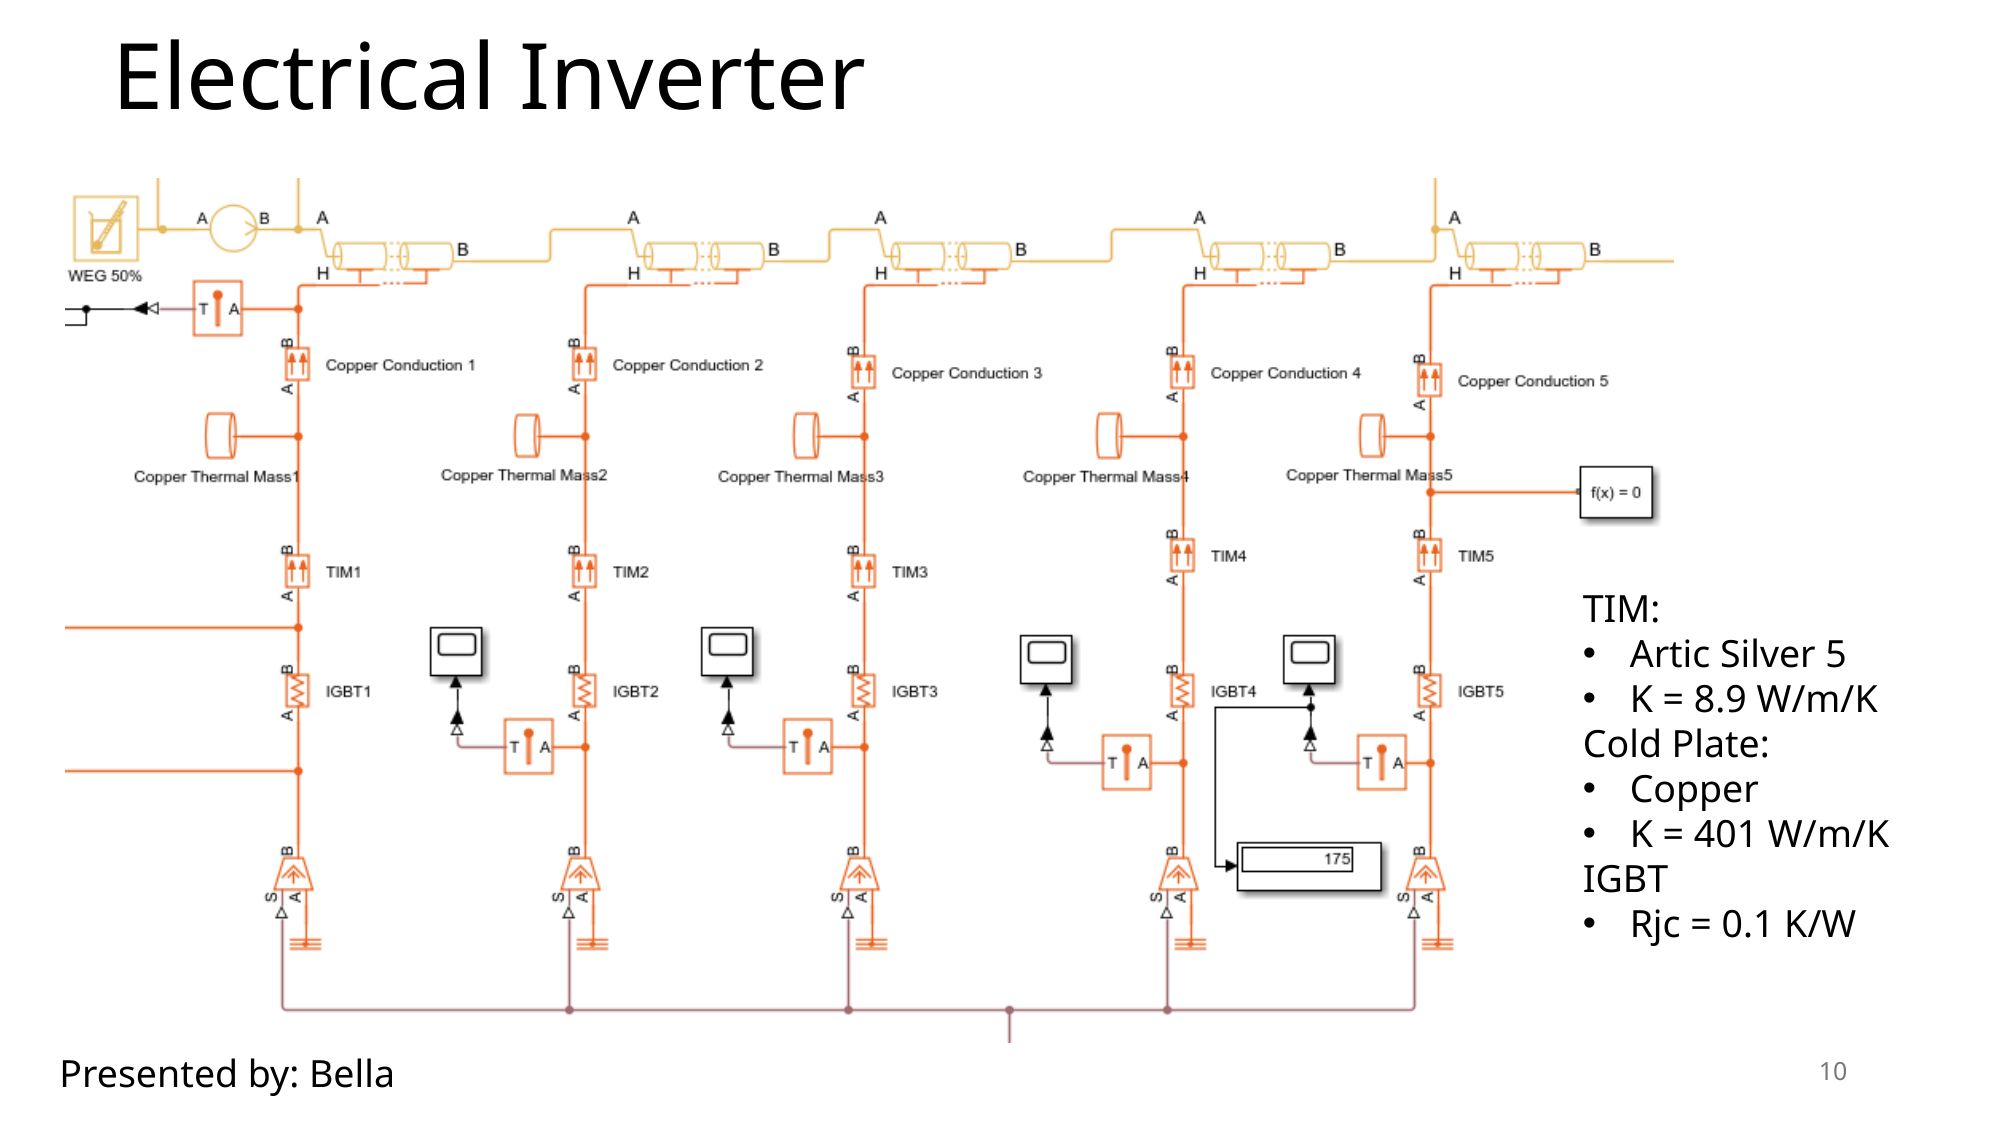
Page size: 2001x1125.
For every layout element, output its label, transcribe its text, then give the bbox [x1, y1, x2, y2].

picture [65, 178, 1675, 1044]
title Electrical Inverter [97, 0, 1026, 160]
text_box Presented by: Bella [44, 1042, 795, 1103]
text_box TIM: Artic Silver 5 K = 8.9 W/m/K Cold Plate: Copper K = 401 W/m/K IGBT Rjc = 0.1 K/W [1675, 577, 1969, 952]
slide_number 10 [1412, 1042, 1863, 1103]
